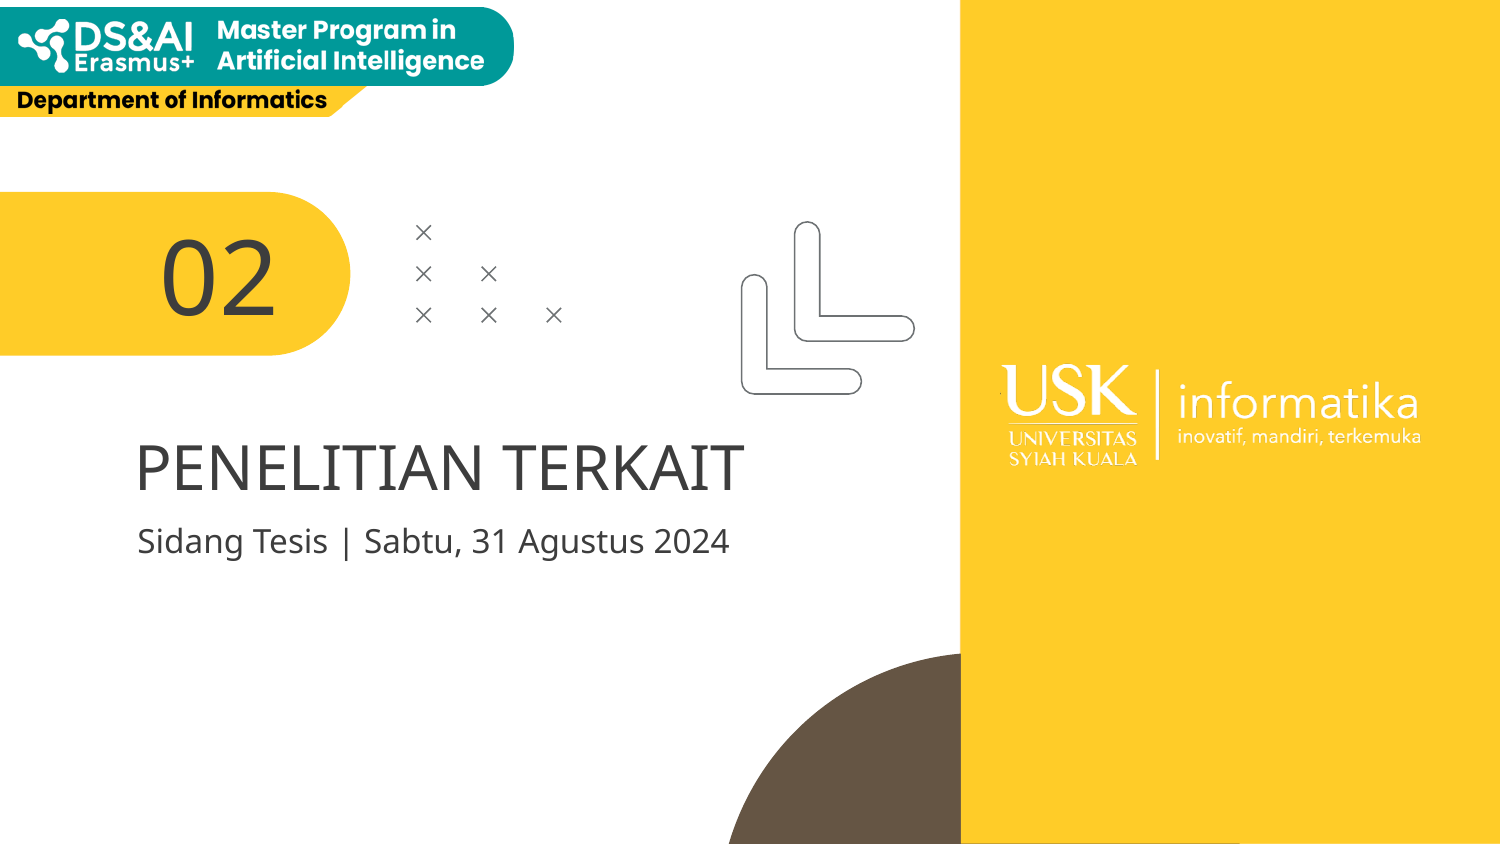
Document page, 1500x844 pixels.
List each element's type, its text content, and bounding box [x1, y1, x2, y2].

title 02 [119, 197, 320, 351]
text_box [0, 191, 297, 356]
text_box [439, 201, 538, 347]
text_box [959, 0, 1500, 844]
text_box [320, 210, 351, 338]
picture [1000, 340, 1426, 479]
title PENELITIAN TERKAIT [119, 418, 914, 518]
picture [0, 7, 514, 117]
text_box [726, 651, 959, 844]
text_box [741, 221, 915, 395]
text_box Sidang Tesis | Sabtu, 31 Agustus 2024 [137, 517, 971, 560]
